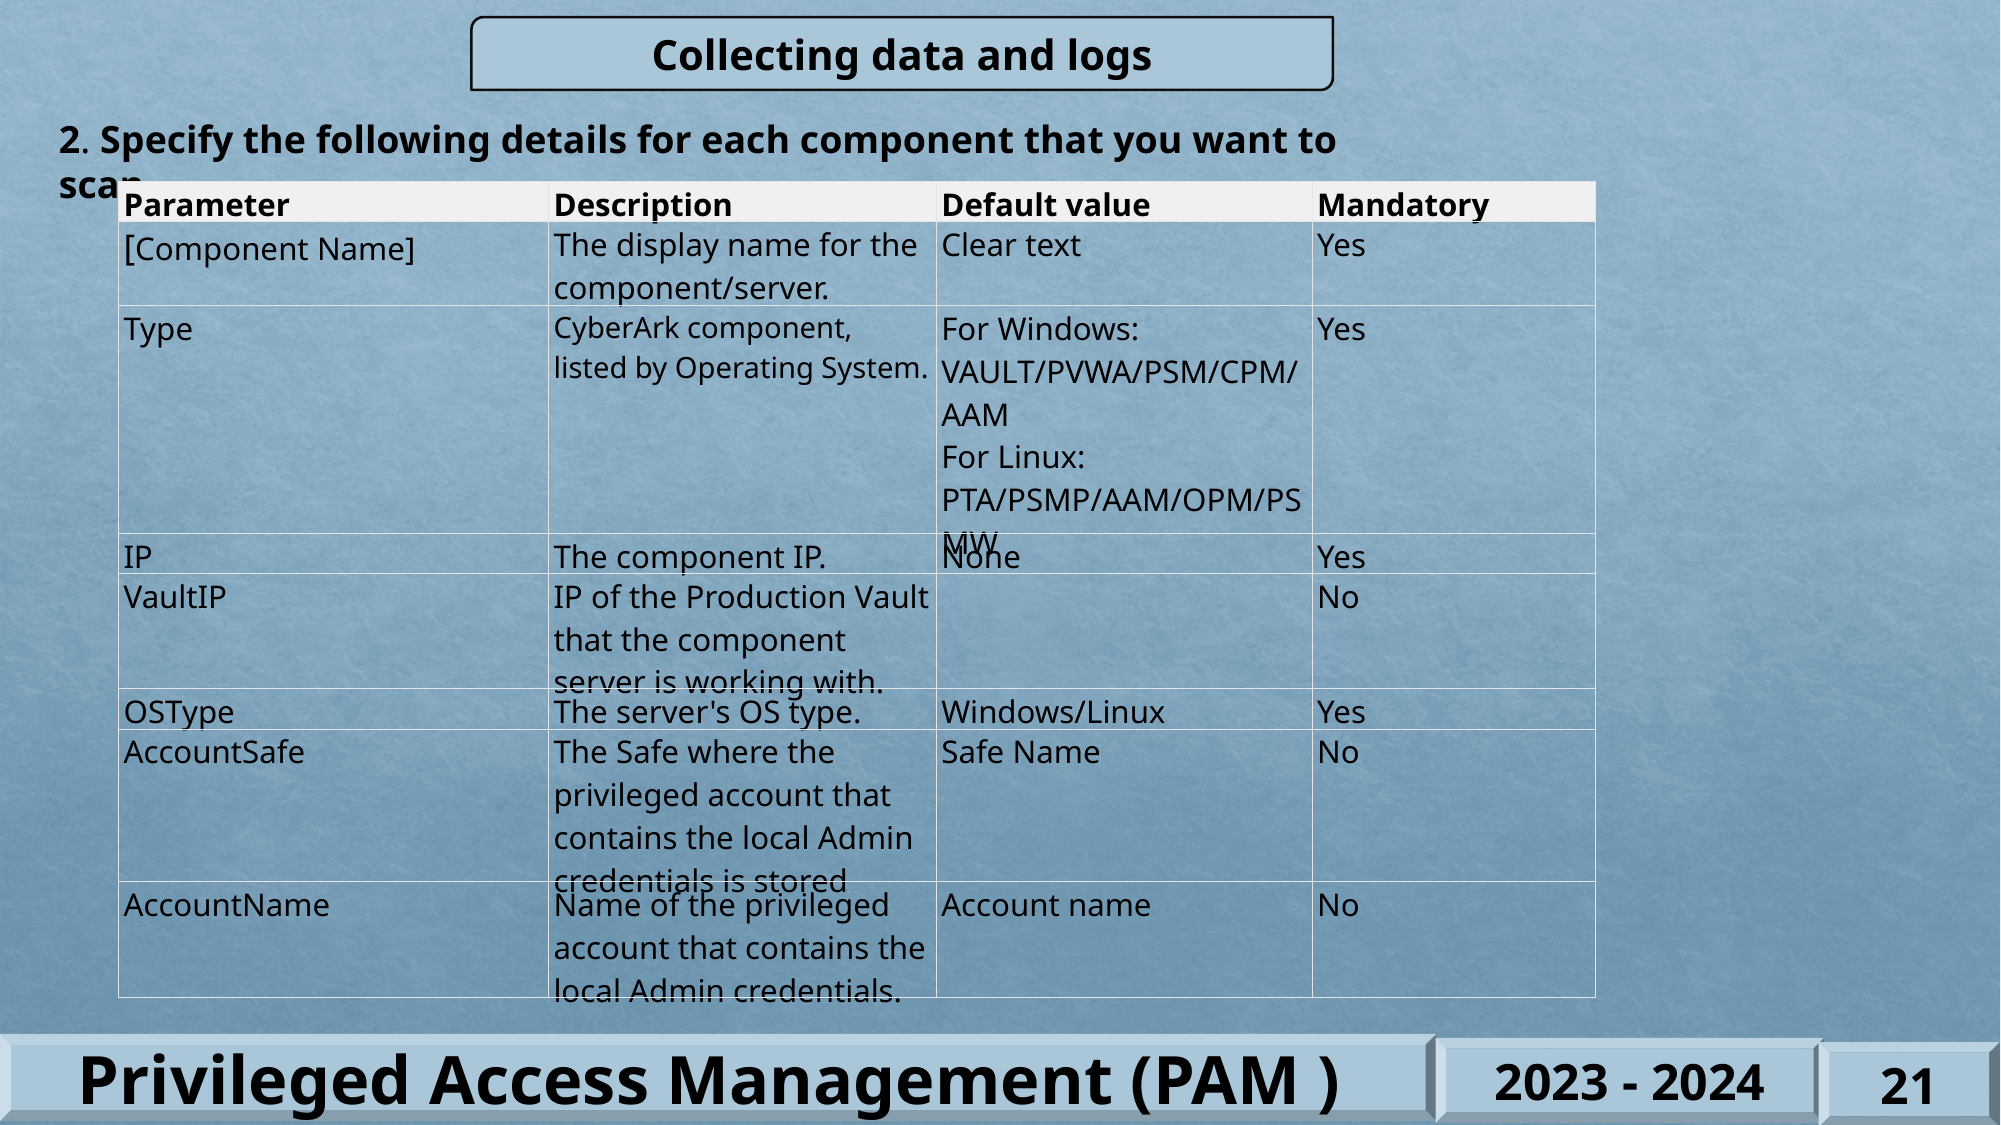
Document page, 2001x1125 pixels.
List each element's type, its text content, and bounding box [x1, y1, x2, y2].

table_cell Type [119, 306, 548, 533]
table_cell CyberArk component, listed by Operating System. [549, 306, 936, 533]
table_cell No [1313, 882, 1595, 997]
table_cell The component IP. [549, 534, 936, 573]
table_cell [Component Name] [119, 222, 548, 305]
table_cell Clear text [937, 222, 1312, 305]
table_cell Account name [937, 882, 1312, 997]
table_cell [937, 574, 1312, 688]
table_cell IP [119, 534, 548, 573]
table_cell Yes [1313, 306, 1595, 533]
table_cell Yes [1313, 534, 1595, 573]
table_header Parameter [119, 182, 548, 221]
table_cell VaultIP [119, 574, 548, 688]
table_cell AccountSafe [119, 730, 548, 881]
table_cell For Windows: VAULT/PVWA/PSM/CPM/AAM For Linux: PTA/PSMP/AAM/OPM/PSMW [937, 306, 1312, 533]
table_header Mandatory [1313, 182, 1595, 221]
text_box 2. Specify the following details for each component that you want to scan. [44, 108, 1436, 214]
table_cell Name of the privileged account that contains the local Admin credentials. [549, 882, 936, 997]
table_cell The display name for the component/server. [549, 222, 936, 305]
table_header Description [549, 182, 936, 221]
table_cell OSType [119, 689, 548, 729]
table_header Default value [937, 182, 1312, 221]
text_box 2023 - 2024 [1434, 1037, 1826, 1124]
text_box Privileged Access Management (PAM ) [0, 1033, 1438, 1122]
table_cell Safe Name [937, 730, 1312, 881]
table_cell Yes [1313, 222, 1595, 305]
text_box 21 [1817, 1041, 2000, 1125]
table_cell None [937, 534, 1312, 573]
table_cell No [1313, 730, 1595, 881]
text_box Collecting data and logs [470, 15, 1335, 92]
table_cell IP of the Production Vault that the component server is working with. [549, 574, 936, 688]
table_cell Yes [1313, 689, 1595, 729]
table_cell Windows/Linux [937, 689, 1312, 729]
table_cell The Safe where the privileged account that contains the local Admin credentials is stored. [549, 730, 936, 881]
table_cell No [1313, 574, 1595, 688]
table_cell AccountName [119, 882, 548, 997]
table_cell The server's OS type. [549, 689, 936, 729]
